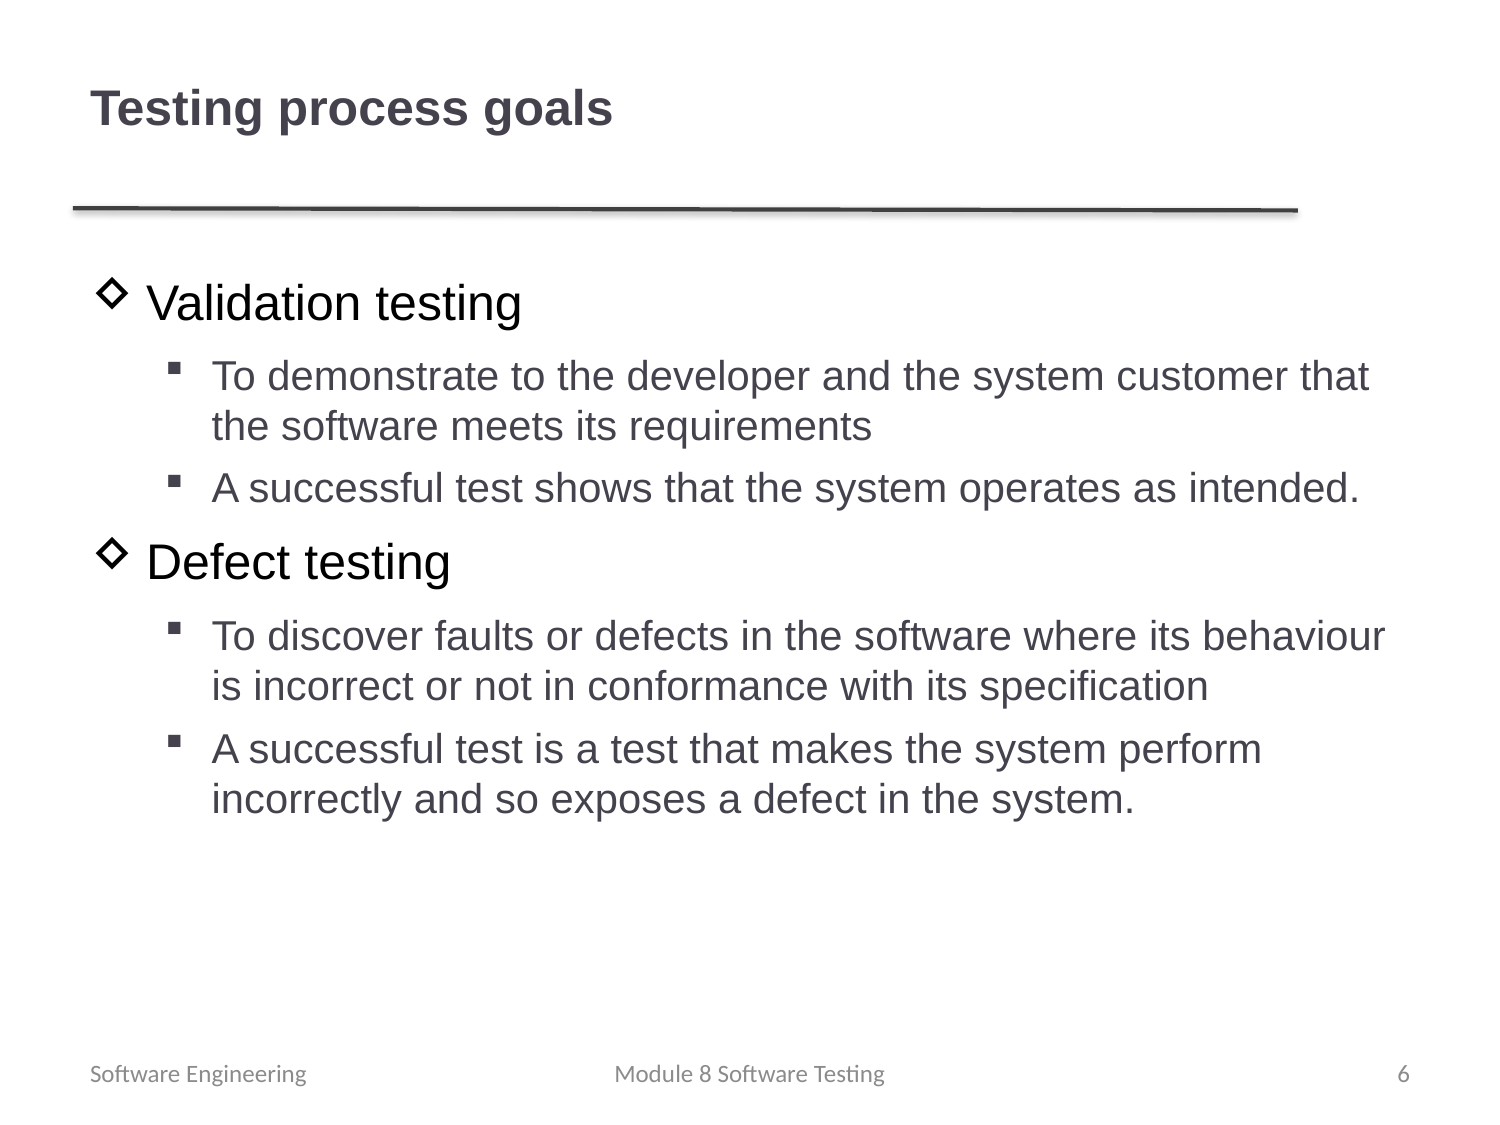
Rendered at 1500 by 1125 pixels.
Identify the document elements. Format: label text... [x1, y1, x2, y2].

footer Module 8 Software Testing [512, 1042, 988, 1103]
title Testing process goals [74, 11, 1272, 200]
slide_number Software Engineering [75, 1042, 425, 1103]
slide_number 6 [1074, 1042, 1425, 1103]
list Validation testing To demonstrate to the developer and the system customer that the software meets its requirements A successful test shows that the system operates as intended. Defect testing To discover faults or defects in the software where its behaviour is incorrect or not in conformance with its specification A successful test is a test that makes the system perform incorrectly and so exposes a defect in the system. [75, 262, 1425, 1005]
